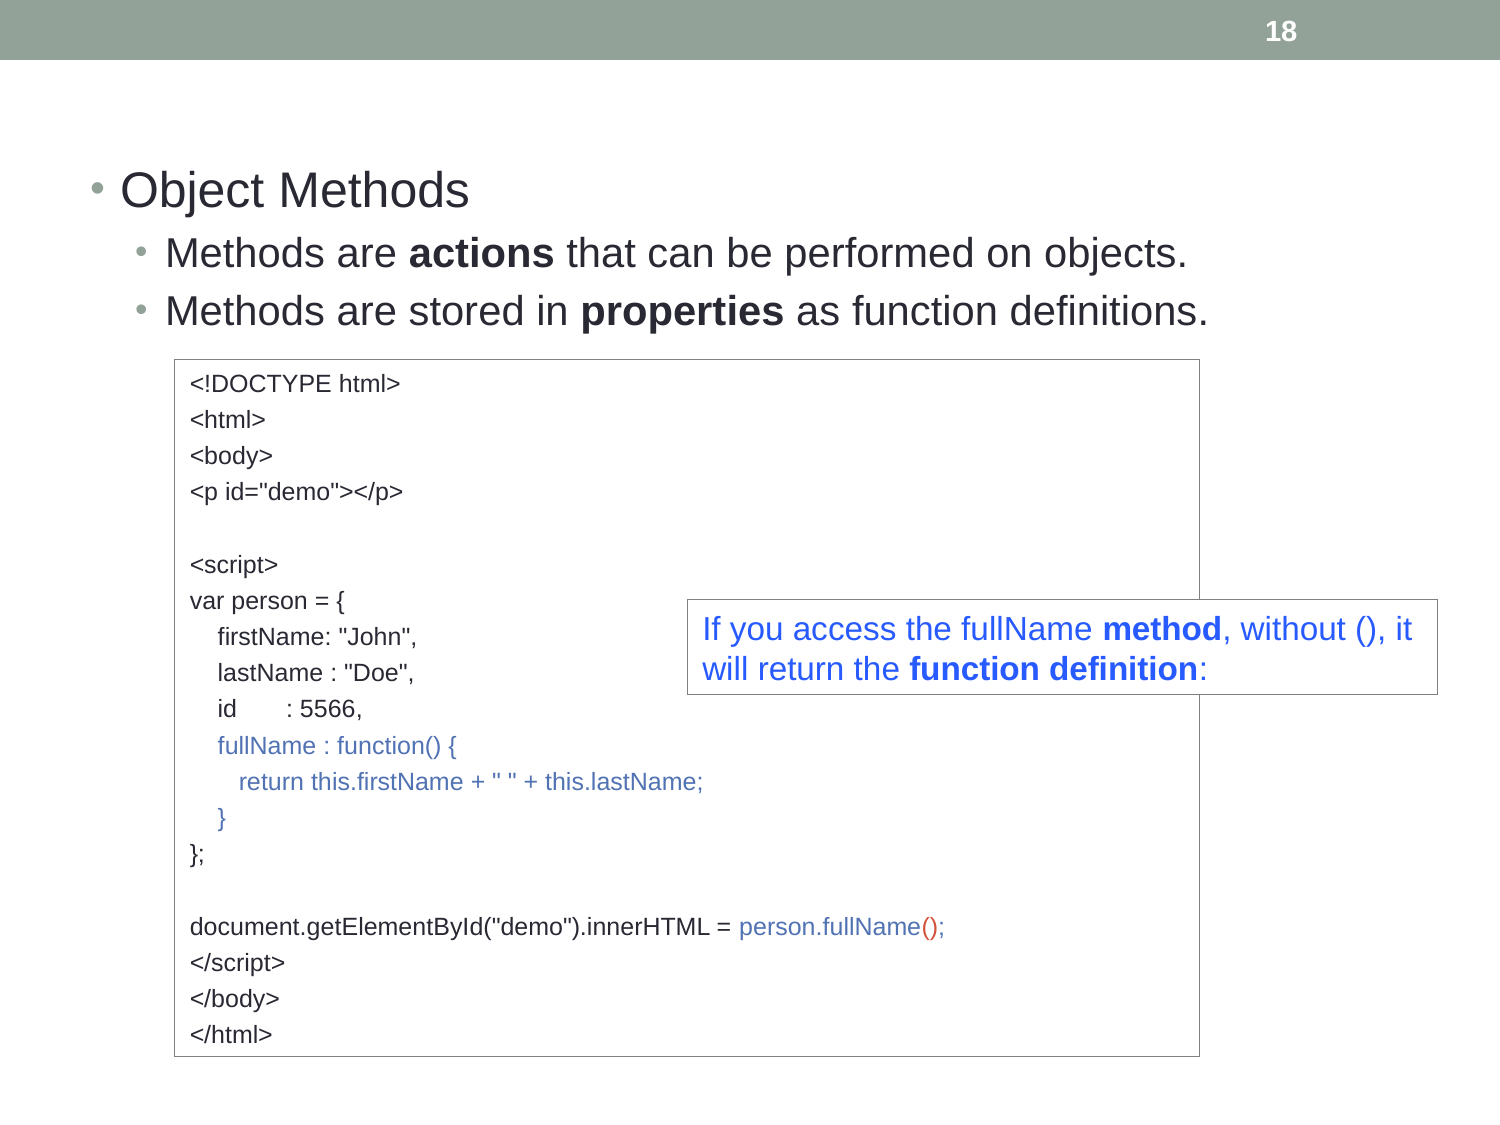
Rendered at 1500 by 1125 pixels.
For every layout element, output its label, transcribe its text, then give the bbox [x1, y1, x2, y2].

text_box <!DOCTYPE html> <html> <body> <p id="demo"></p> <script> var person = { firstName: "John", lastName : "Doe", id : 5566, fullName : function() { return this.firstName + " " + this.lastName; } }; document.getElementById("demo").innerHTML = person.fullName(); </script> </body> </html> [174, 359, 1200, 1057]
text_box If you access the fullName method, without (), it will return the function definition: [687, 599, 1438, 695]
list Object Methods Methods are actions that can be performed on objects. Methods are stored in properties as function definitions. [75, 149, 1425, 1063]
slide_number 18 [1250, 3, 1425, 57]
